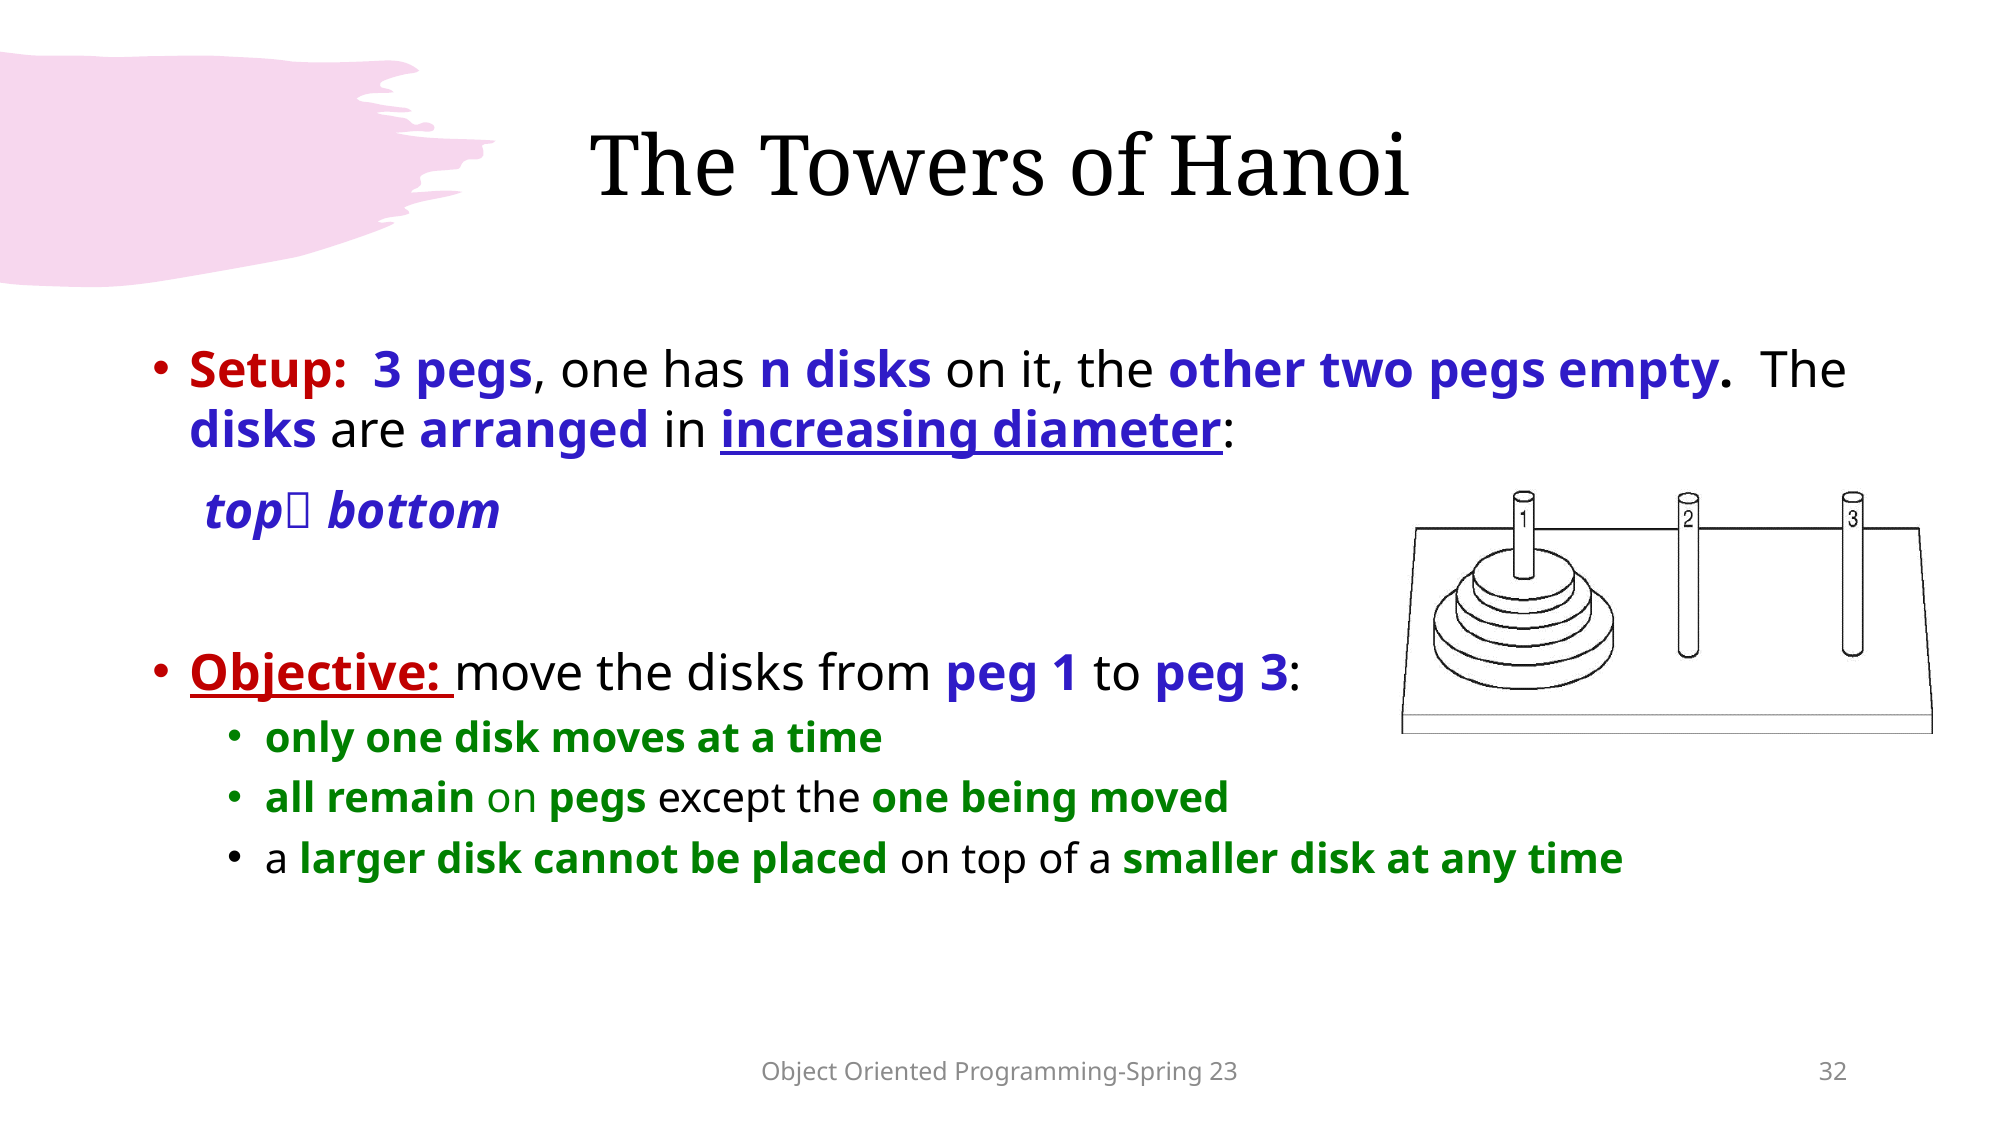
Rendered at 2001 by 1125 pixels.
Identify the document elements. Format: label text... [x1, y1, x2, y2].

footer Object Oriented Programming-Spring 23 [662, 1042, 1338, 1103]
title The Towers of Hanoi [137, 59, 1863, 278]
picture [1391, 475, 1933, 734]
slide_number 32 [1412, 1042, 1863, 1103]
list Setup: 3 pegs, one has n disks on it, the other two pegs empty. The disks are arranged in increasing diameter: top bottom Objective: move the disks from peg 1 to peg 3: only one disk moves at a time all remain on pegs except the one being moved a larger disk cannot be placed on top of a smaller disk at any time [137, 329, 1863, 1013]
